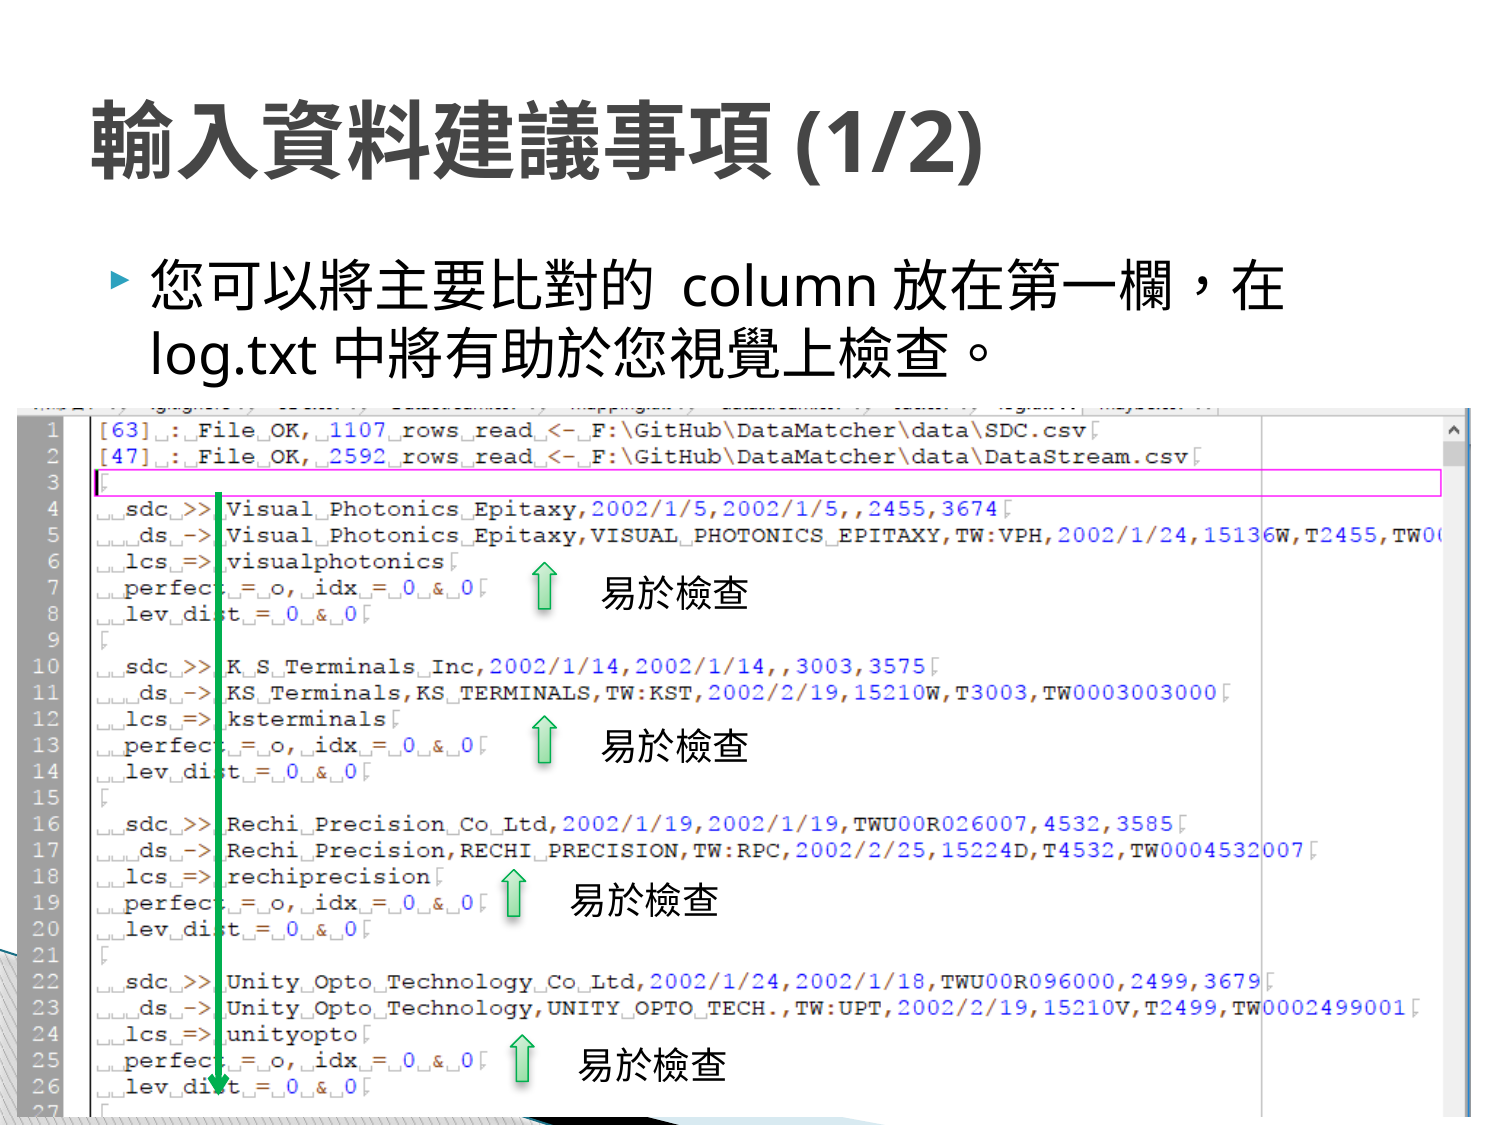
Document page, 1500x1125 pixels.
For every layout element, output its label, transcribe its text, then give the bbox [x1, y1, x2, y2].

list 您可以將主要比對的 column放在第一欄，在log.txt中將有助於您視覺上檢查。 [75, 243, 1425, 408]
picture [17, 408, 1471, 1117]
title 輸入資料建議事項(1/2) [75, 45, 1425, 233]
